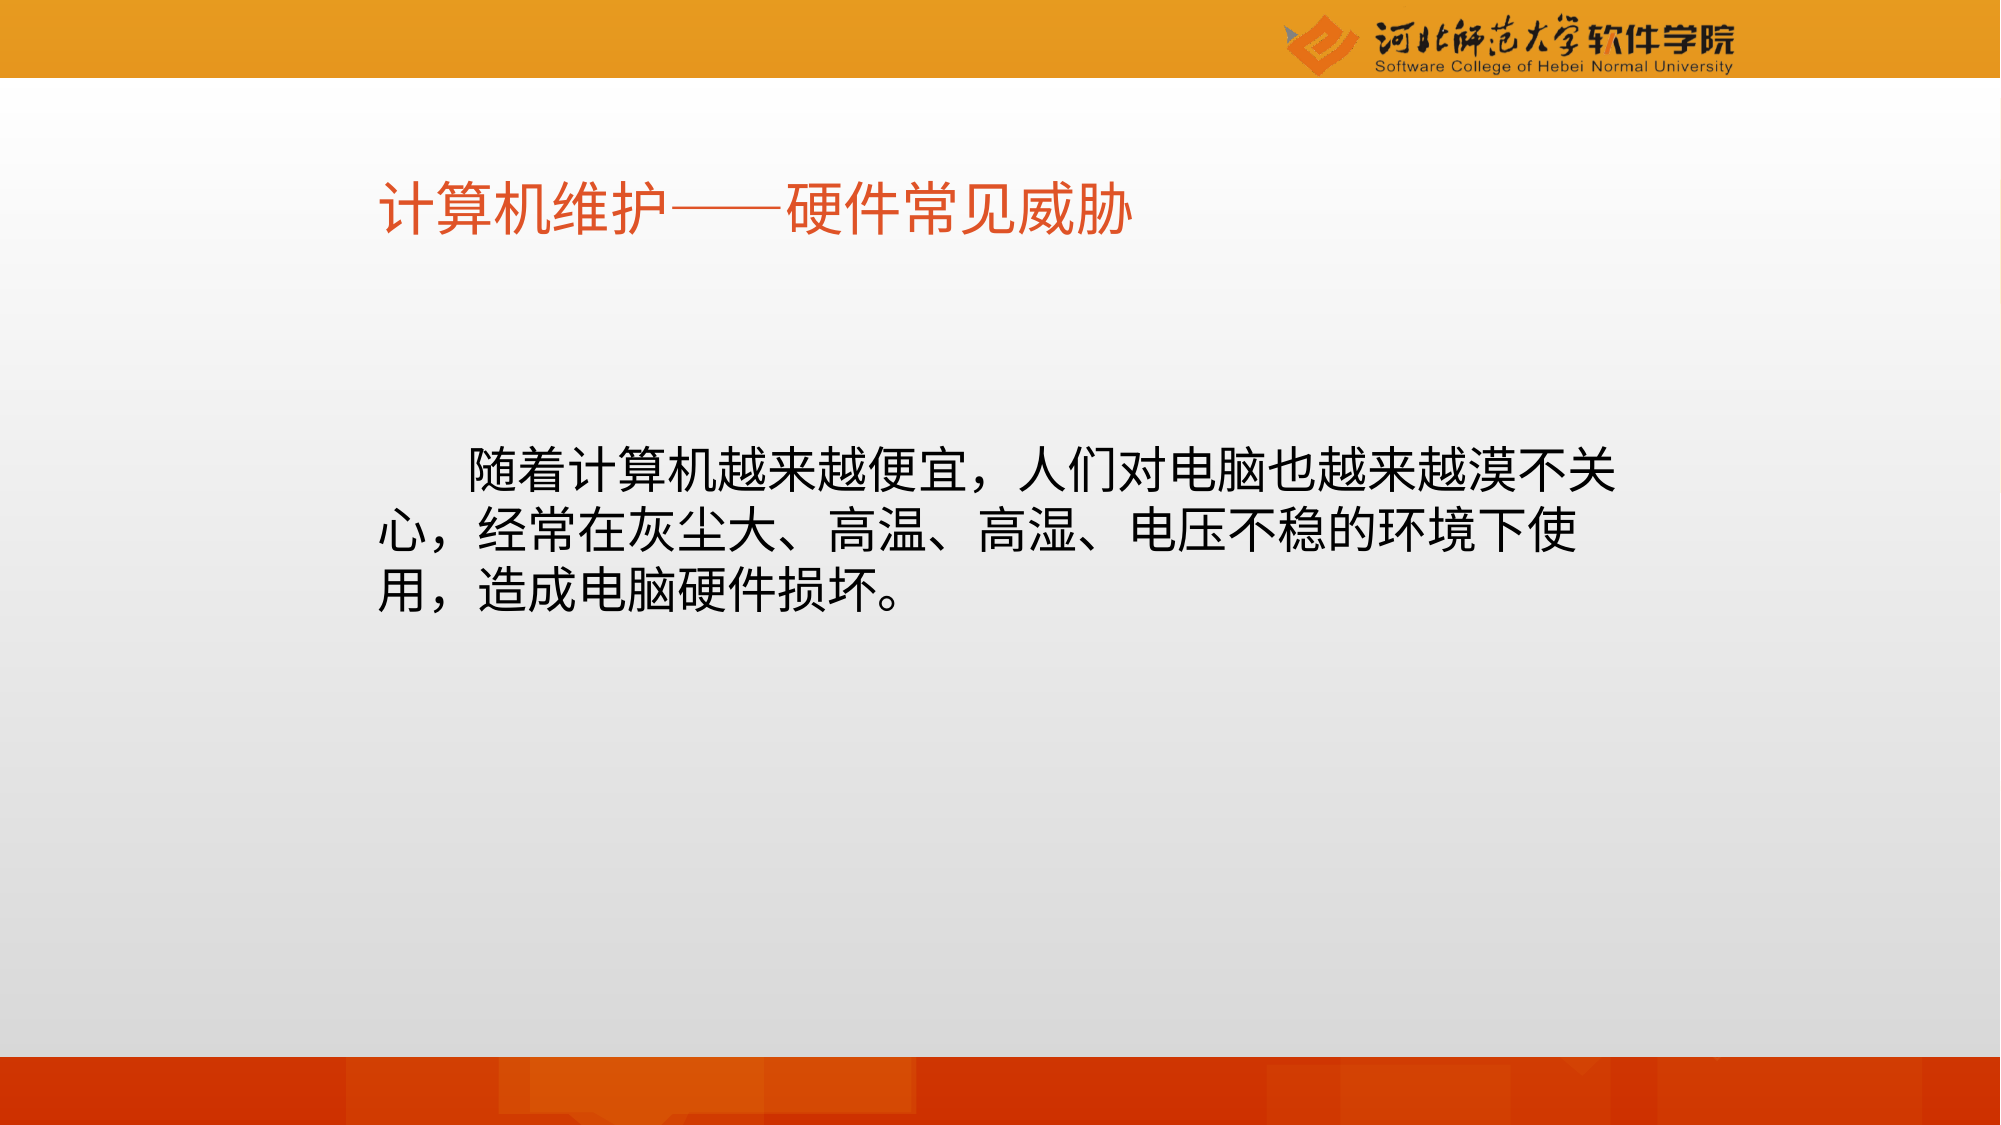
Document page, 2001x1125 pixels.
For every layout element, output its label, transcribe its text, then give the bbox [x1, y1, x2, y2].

text_box [249, 78, 1750, 1057]
text_box 计算机维护——硬件常见威胁 [362, 38, 1532, 250]
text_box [1278, 4, 1751, 79]
text_box 随着计算机越来越便宜，人们对电脑也越来越漠不关心，经常在灰尘大、高温、高湿、电压不稳的环境下使用，造成电脑硬件损坏。 [362, 431, 1651, 626]
